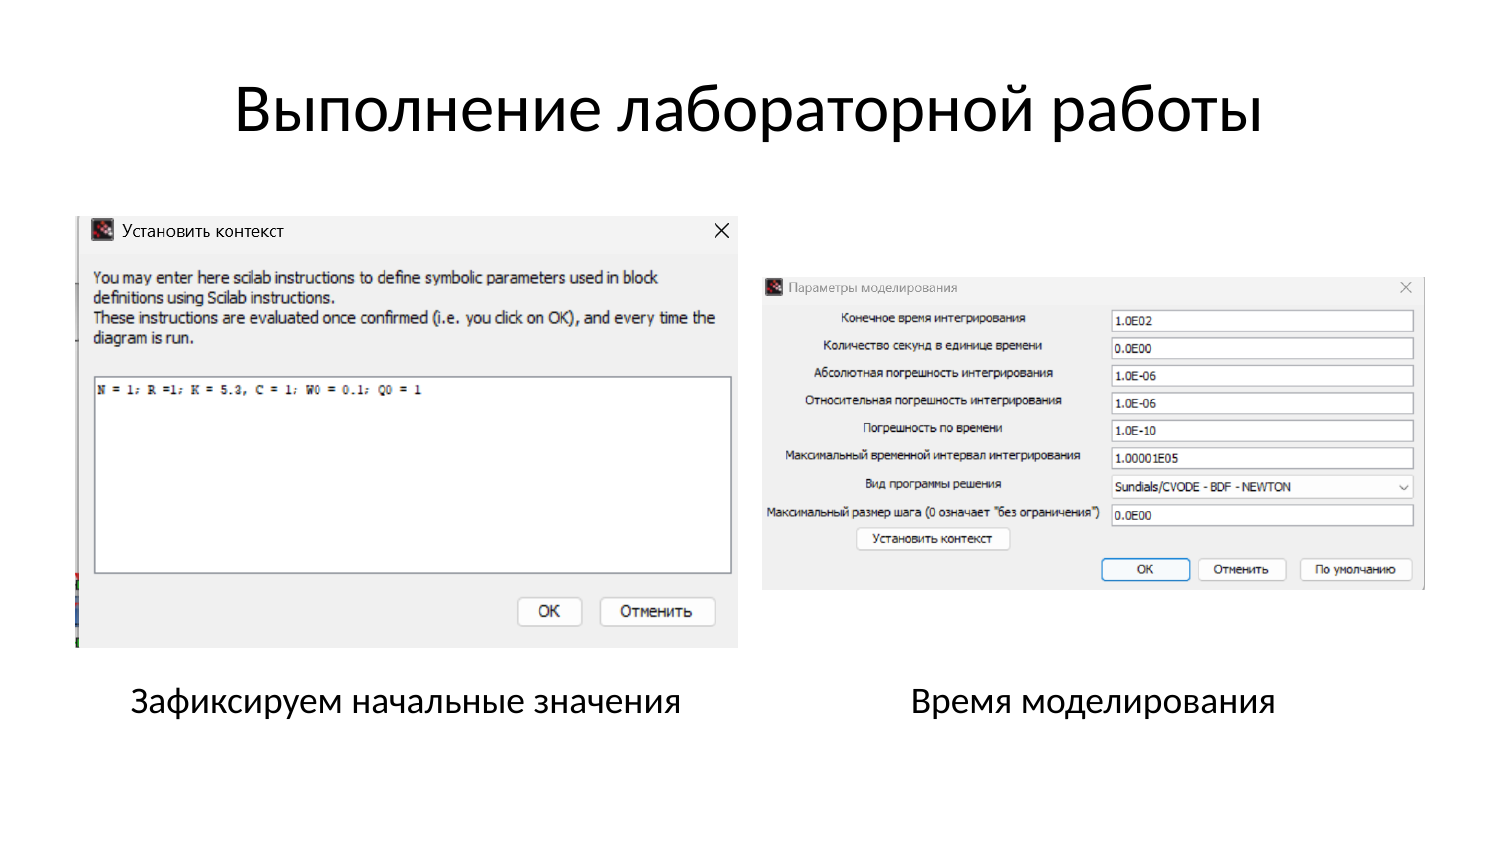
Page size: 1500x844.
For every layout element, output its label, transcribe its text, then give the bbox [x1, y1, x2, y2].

picture [762, 276, 1426, 590]
picture [74, 216, 738, 649]
text_box Время моделирования [762, 668, 1425, 753]
text_box Зафиксируем начальные значения [74, 668, 738, 753]
title Выполнение лабораторной работы [75, 33, 1425, 175]
